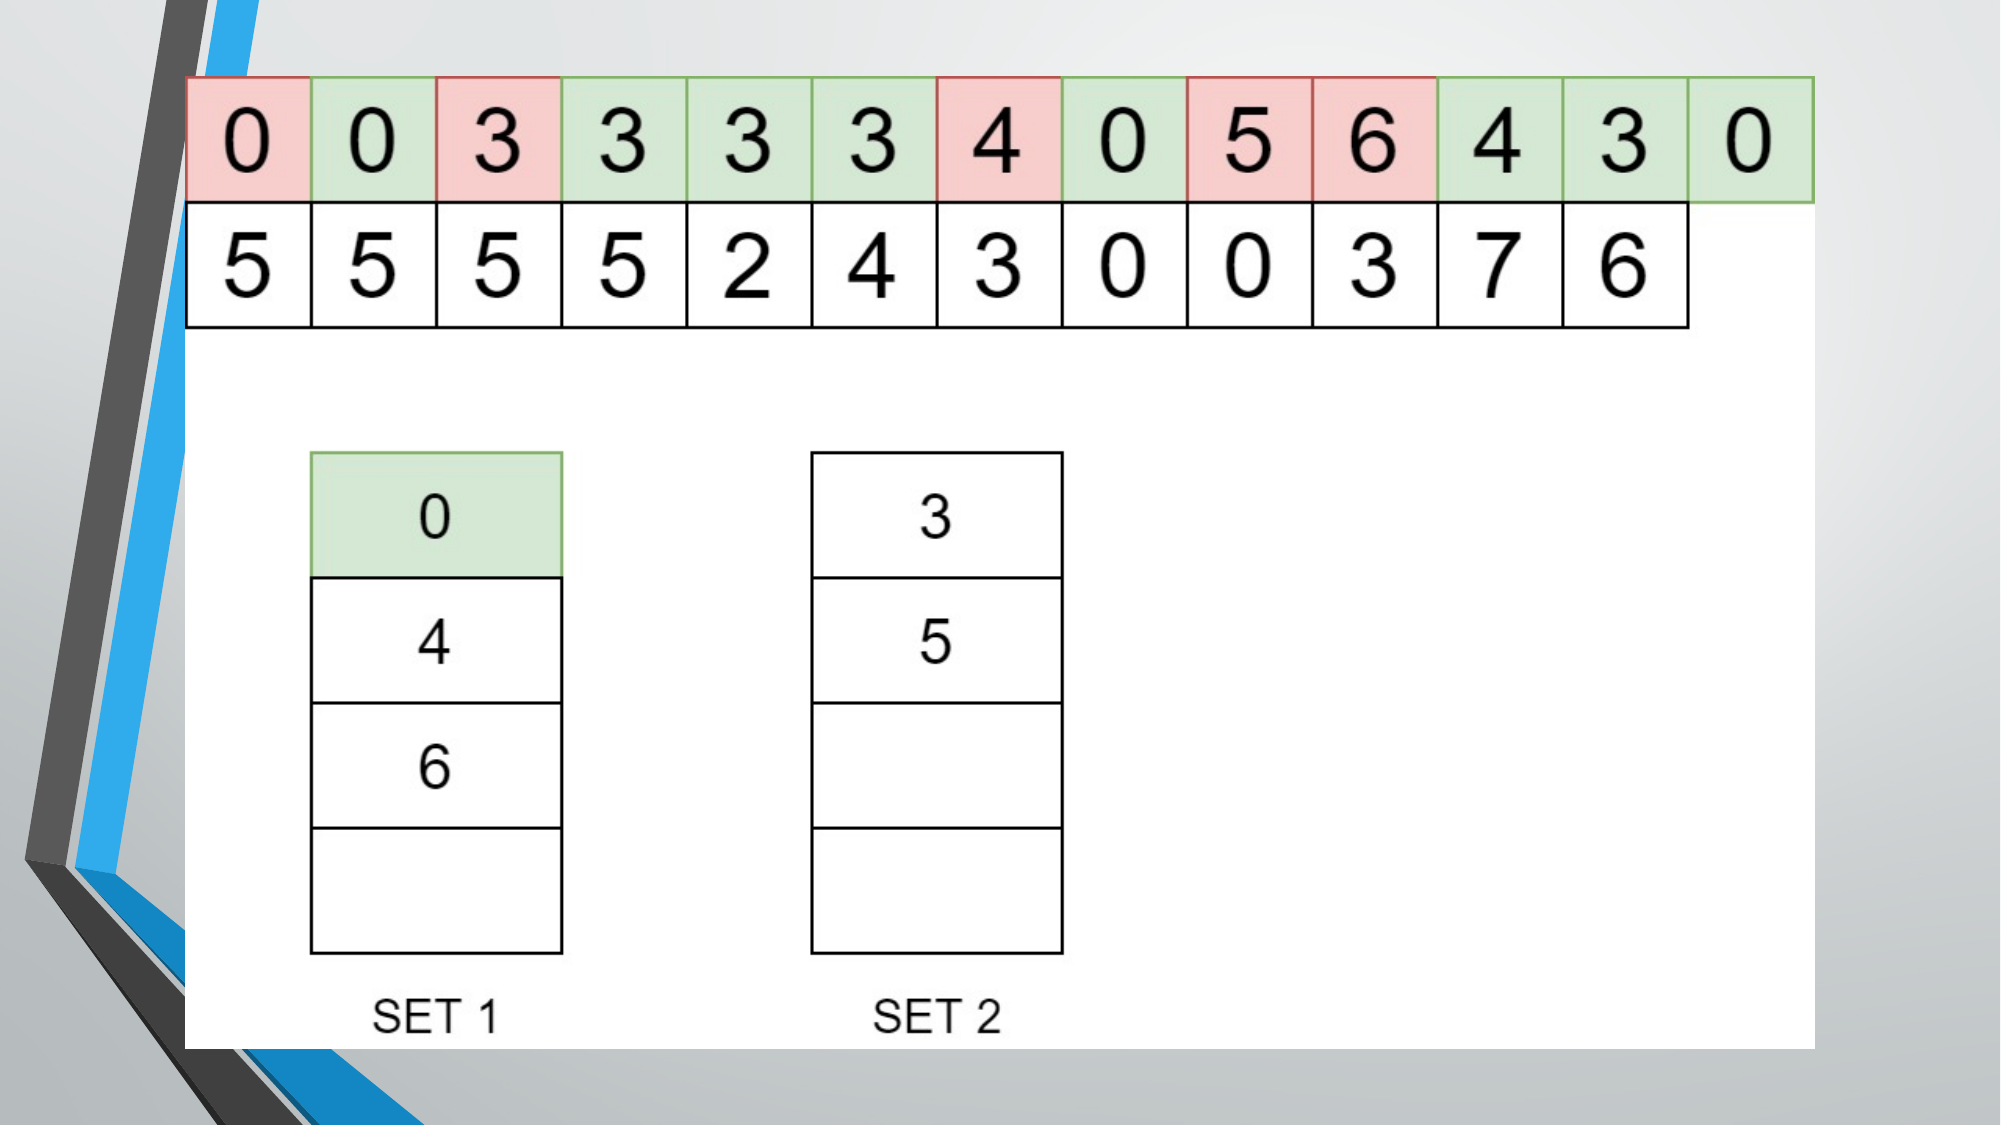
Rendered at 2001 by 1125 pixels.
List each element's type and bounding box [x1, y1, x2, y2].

picture [185, 76, 1815, 1049]
